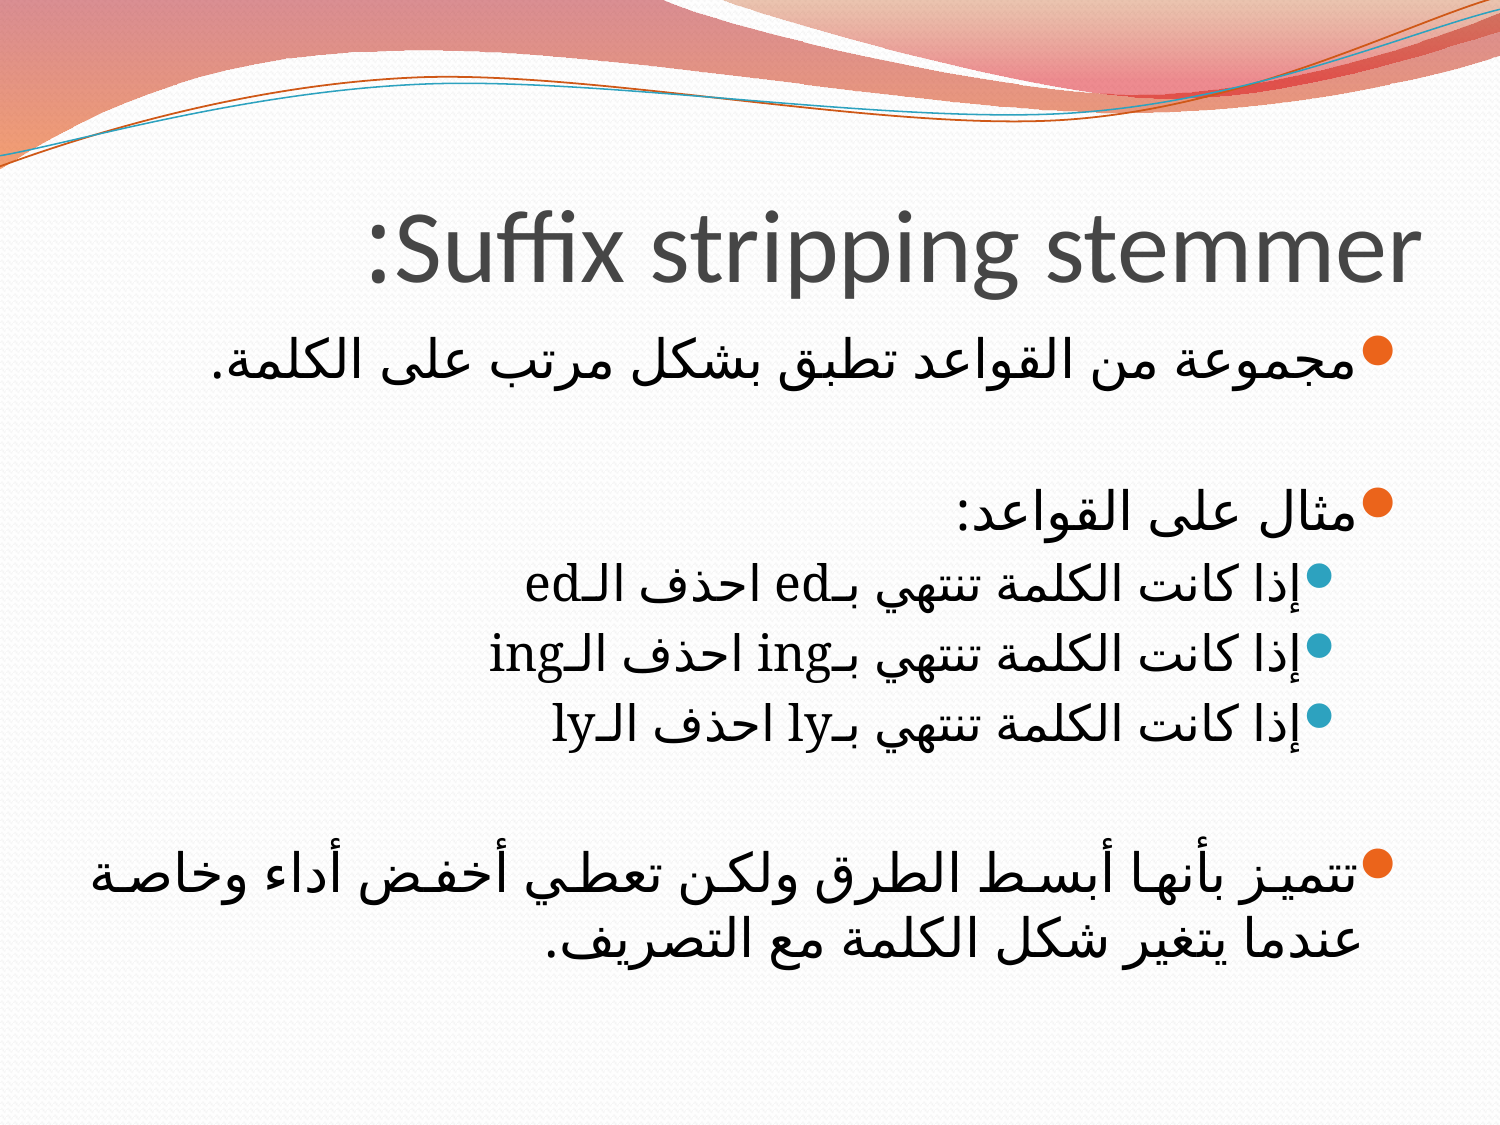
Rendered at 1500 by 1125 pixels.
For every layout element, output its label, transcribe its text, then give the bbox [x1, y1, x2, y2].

list مجموعة من القواعد تطبق بشكل مرتب على الكلمة. مثال على القواعد: إذا كانت الكلمة تنتهي بـed احذف الـed إذا كانت الكلمة تنتهي بـing احذف الـing إذا كانت الكلمة تنتهي بـly احذف الـly تتميز بأنها أبسط الطرق ولكن تعطي أخفض أداء وخاصة عندما يتغير شكل الكلمة مع التصريف. [75, 317, 1425, 1038]
title Suffix stripping stemmer: [75, 115, 1425, 303]
